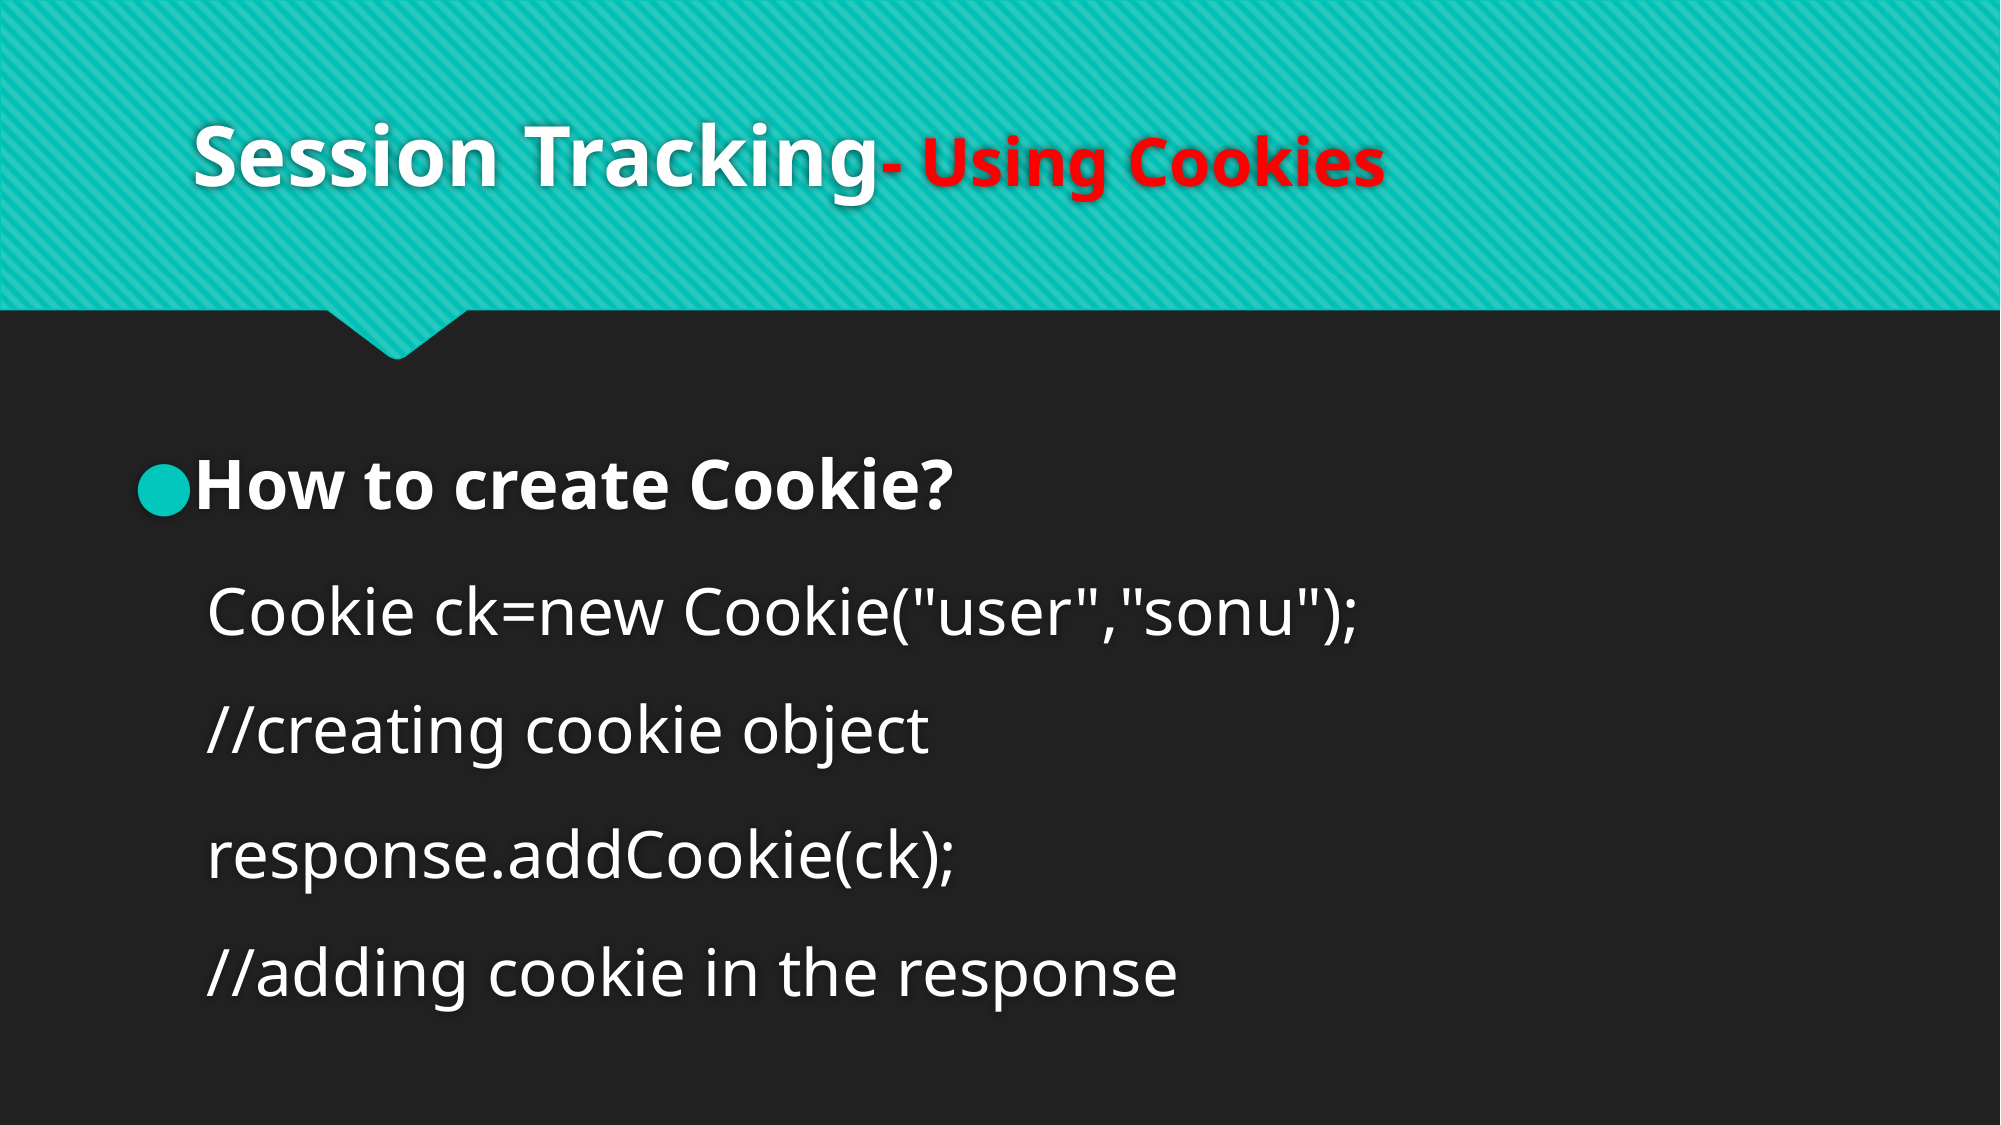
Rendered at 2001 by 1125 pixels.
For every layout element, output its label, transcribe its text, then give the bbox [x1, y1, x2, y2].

list How to create Cookie? Cookie ck=new Cookie("user","sonu"); //creating cookie object response.addCookie(ck); //adding cookie in the response [116, 392, 1800, 1113]
picture [1, 1, 1999, 357]
title Session Tracking- Using Cookies [177, 73, 2000, 233]
